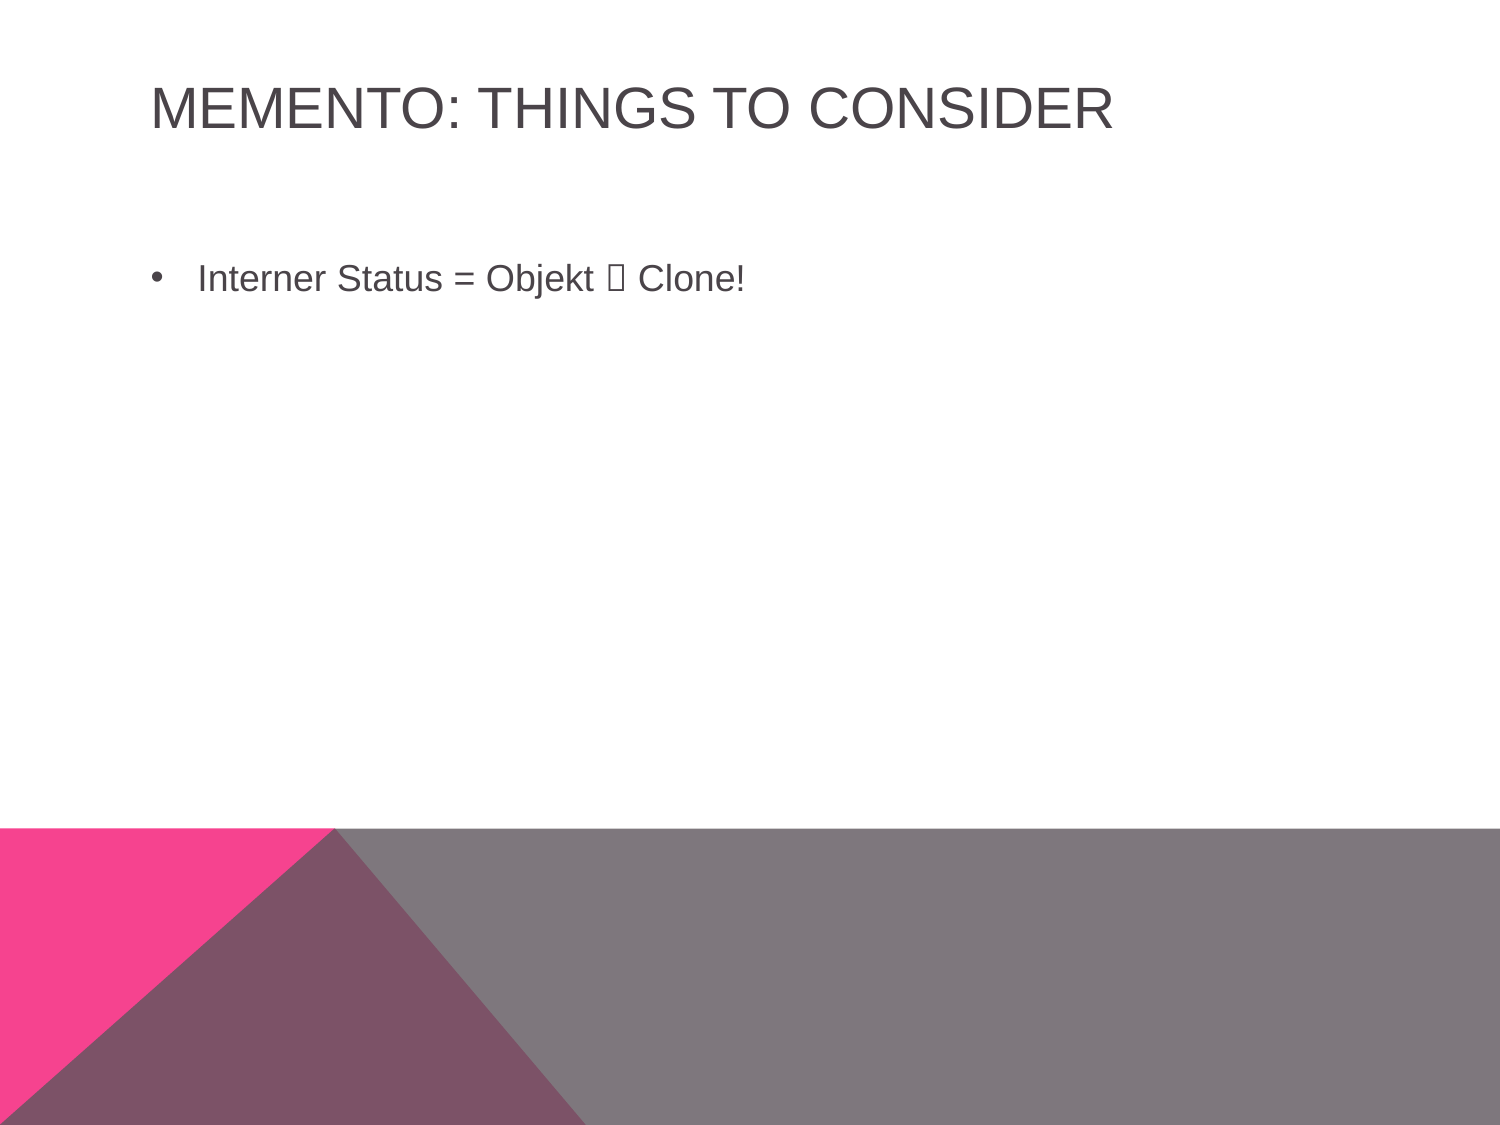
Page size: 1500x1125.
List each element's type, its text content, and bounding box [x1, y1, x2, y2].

list Interner Status = Objekt  Clone! [135, 184, 1365, 787]
title Memento: Things to consider [135, 60, 1369, 150]
